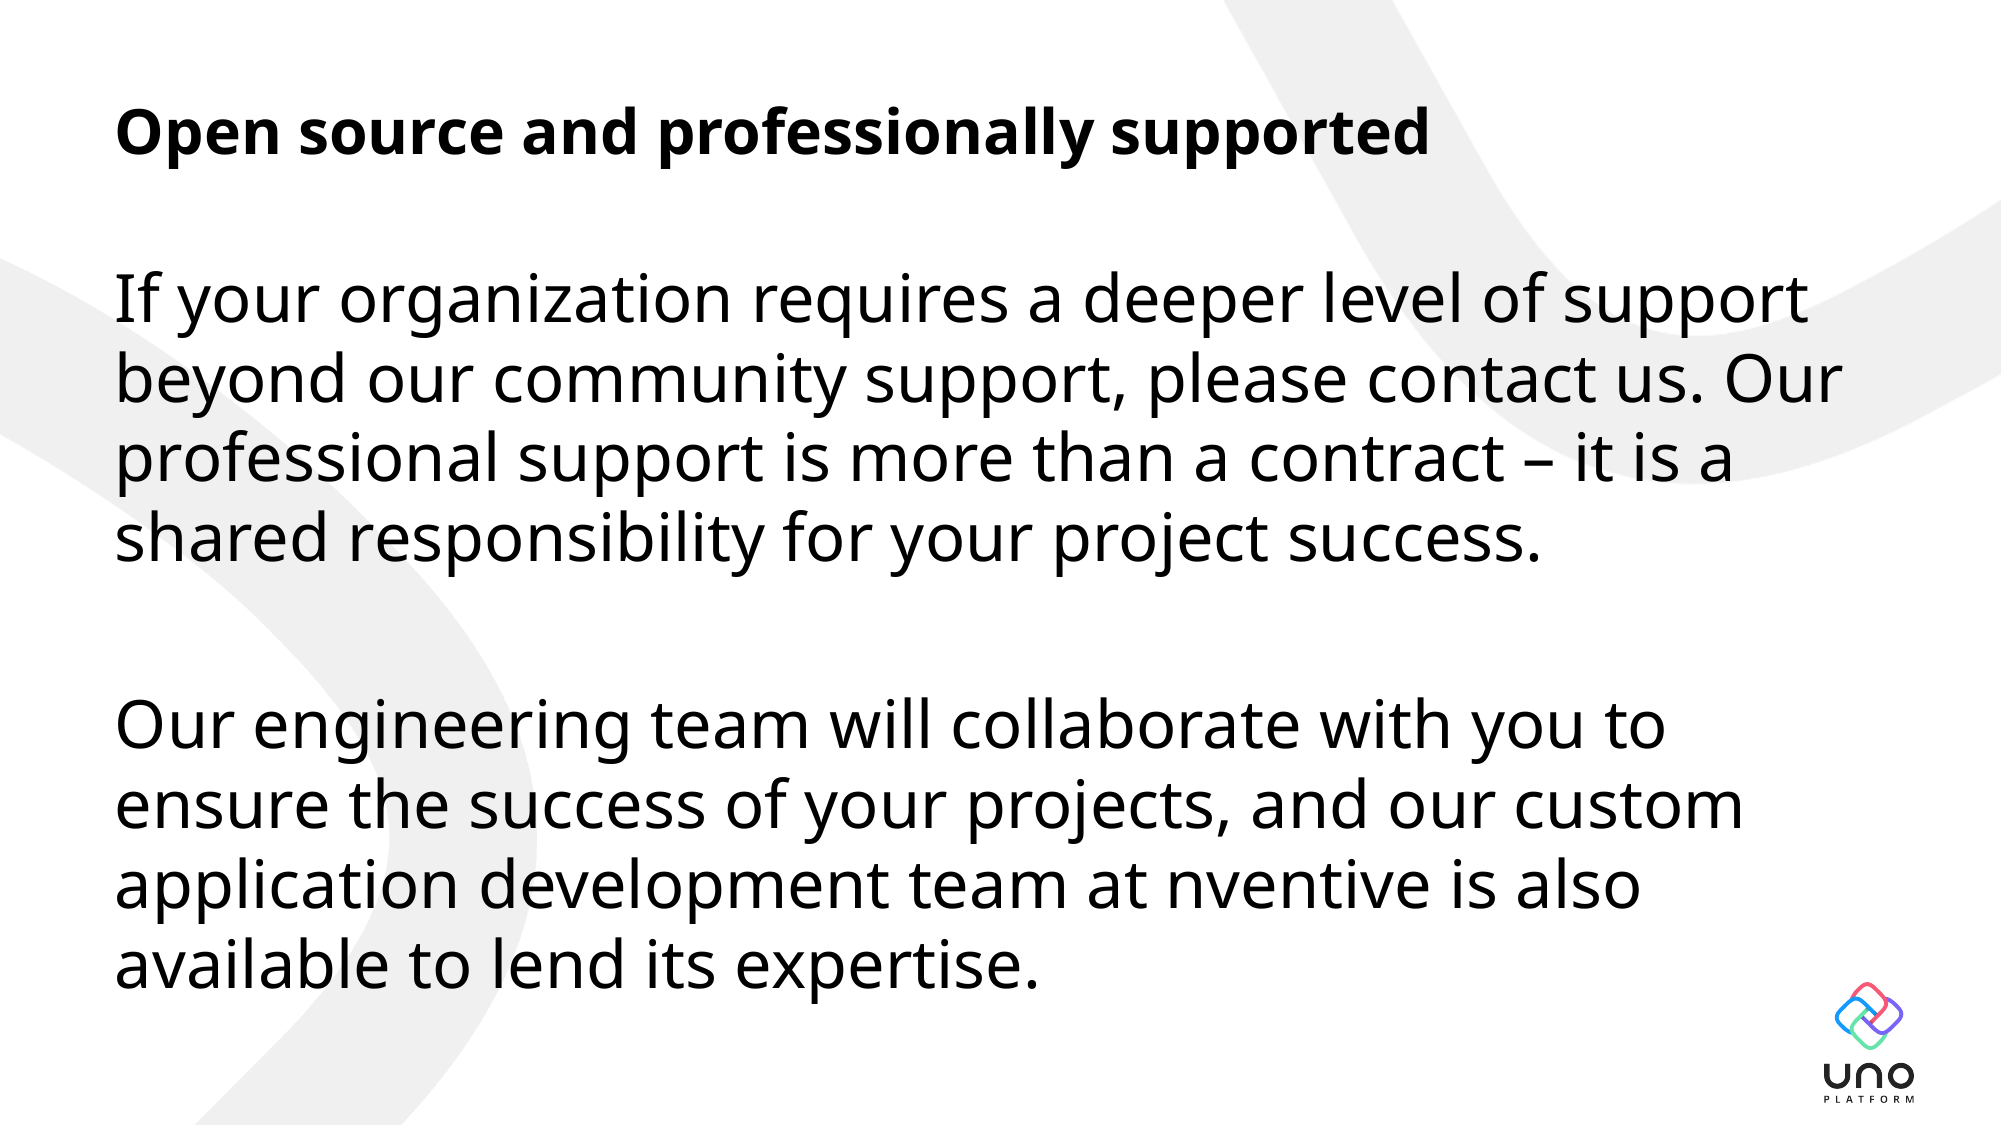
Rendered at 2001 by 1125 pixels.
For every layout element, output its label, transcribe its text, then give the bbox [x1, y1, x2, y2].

list If your organization requires a deeper level of support beyond our community support, please contact us. Our professional support is more than a contract – it is a shared responsibility for your project success. Our engineering team will collaborate with you to ensure the success of your projects, and our custom application development team at nventive is also available to lend its expertise. [99, 247, 1900, 1005]
picture [1824, 982, 1914, 1103]
title Open source and professionally supported [99, 35, 1900, 224]
